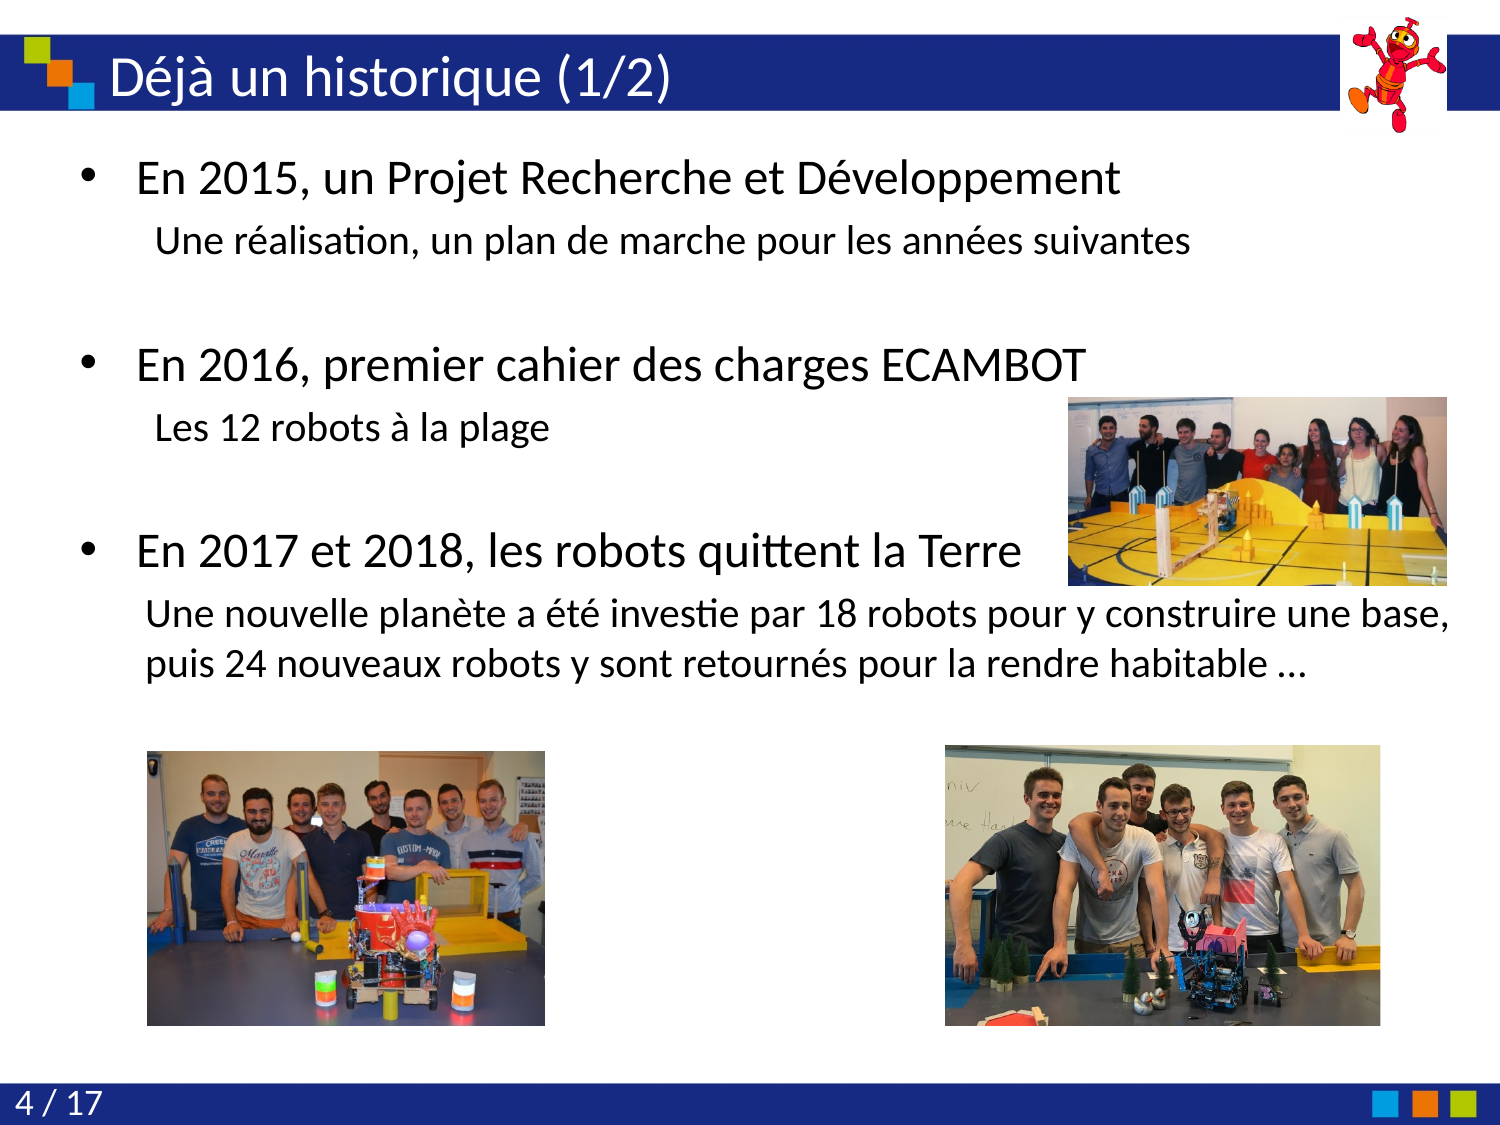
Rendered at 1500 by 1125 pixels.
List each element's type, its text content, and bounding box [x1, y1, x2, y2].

picture [0, 0, 1500, 1125]
list Déjà un historique (1/2) [94, 30, 1282, 102]
list En 2015, un Projet Recherche et Développement Une réalisation, un plan de marche pour les années suivantes En 2016, premier cahier des charges ECAMBOT Les 12 robots à la plage En 2017 et 2018, les robots quittent la Terre Une nouvelle planète a été investie par 18 robots pour y construire une base, puis 24 nouveaux robots y sont retournés pour la rendre habitable … [64, 137, 1471, 1035]
